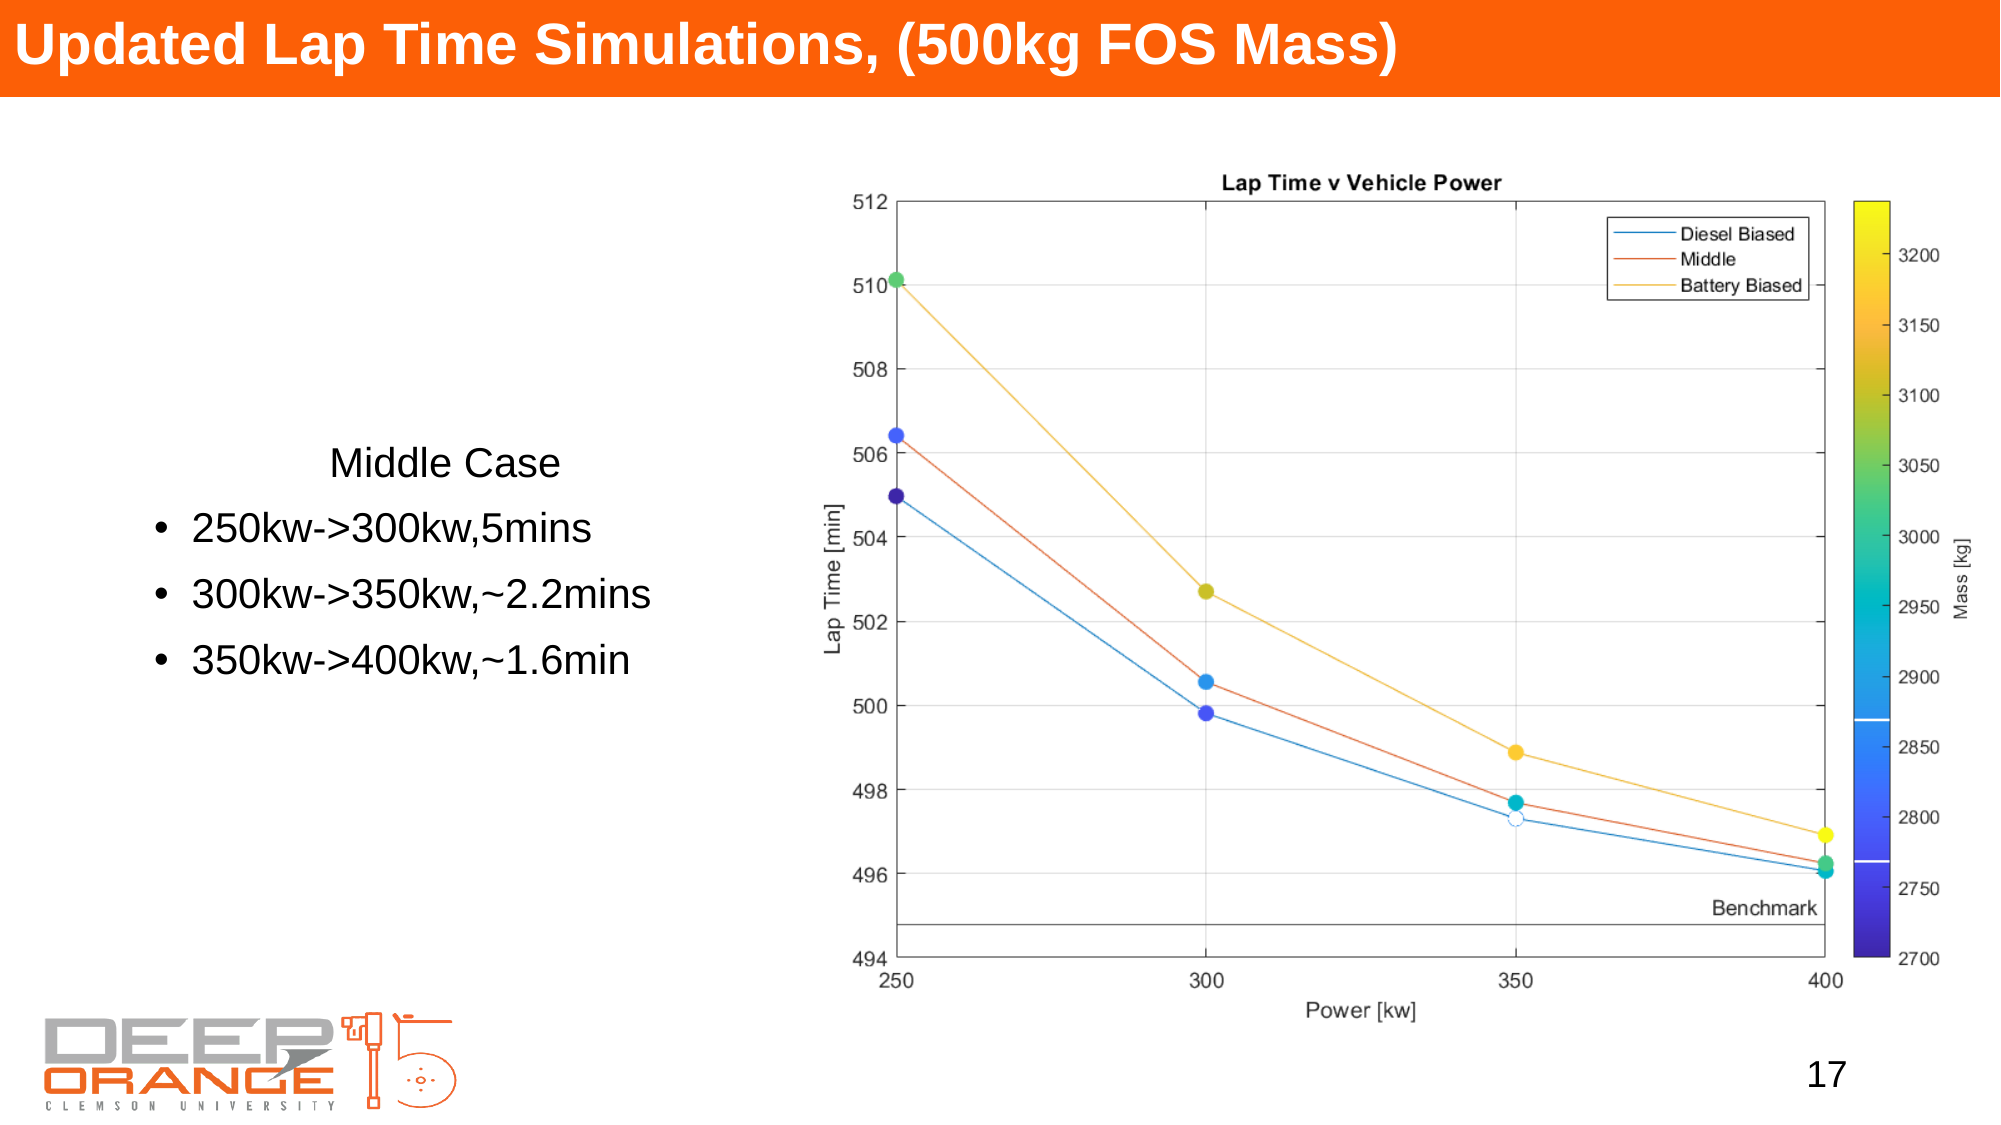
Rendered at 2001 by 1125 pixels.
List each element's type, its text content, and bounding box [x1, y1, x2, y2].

title Updated Lap Time Simulations, (500kg FOS Mass) [0, 0, 2000, 97]
slide_number 17 [1412, 1043, 1863, 1103]
picture [765, 143, 2000, 1043]
picture [30, 1012, 472, 1116]
list Middle Case 250kw->300kw,5mins 300kw->350kw,~2.2mins 350kw->400kw,~1.6min [138, 205, 752, 920]
